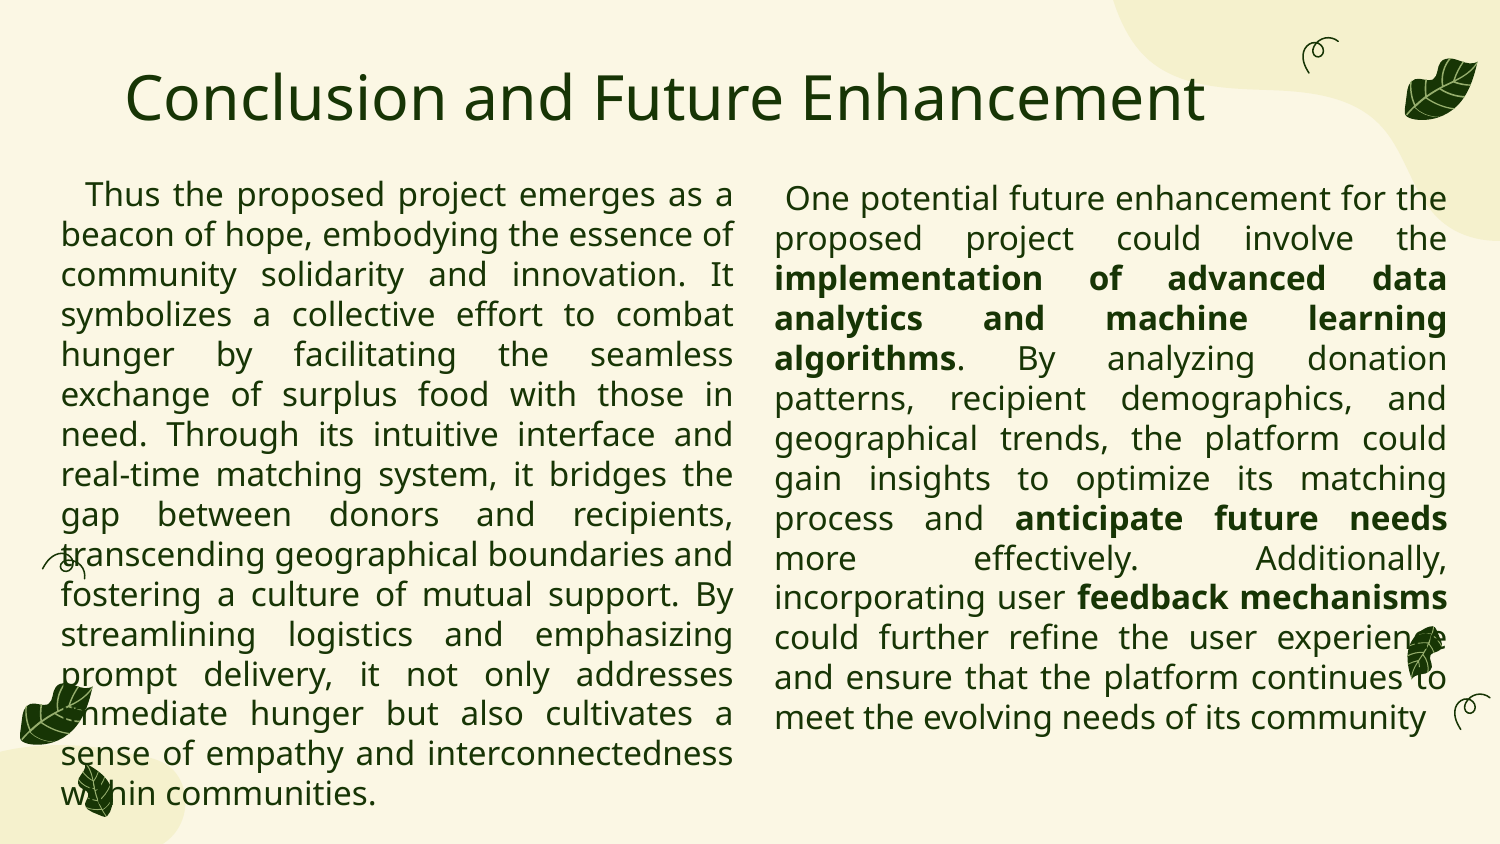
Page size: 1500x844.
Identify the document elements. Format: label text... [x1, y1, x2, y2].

title Conclusion and Future Enhancement [109, 42, 1374, 137]
text_box One potential future enhancement for the proposed project could involve the implementation of advanced data analytics and machine learning algorithms. By analyzing donation patterns, recipient demographics, and geographical trends, the platform could gain insights to optimize its matching process and anticipate future needs more effectively. Additionally, incorporating user feedback mechanisms could further refine the user experience and ensure that the platform continues to meet the evolving needs of its community [684, 162, 1464, 817]
subtitle Thus the proposed project emerges as a beacon of hope, embodying the essence of community solidarity and innovation. It symbolizes a collective effort to combat hunger by facilitating the seamless exchange of surplus food with those in need. Through its intuitive interface and real-time matching system, it bridges the gap between donors and recipients, transcending geographical boundaries and fostering a culture of mutual support. By streamlining logistics and emphasizing prompt delivery, it not only addresses immediate hunger but also cultivates a sense of empathy and interconnectedness within communities. [0, 158, 750, 813]
